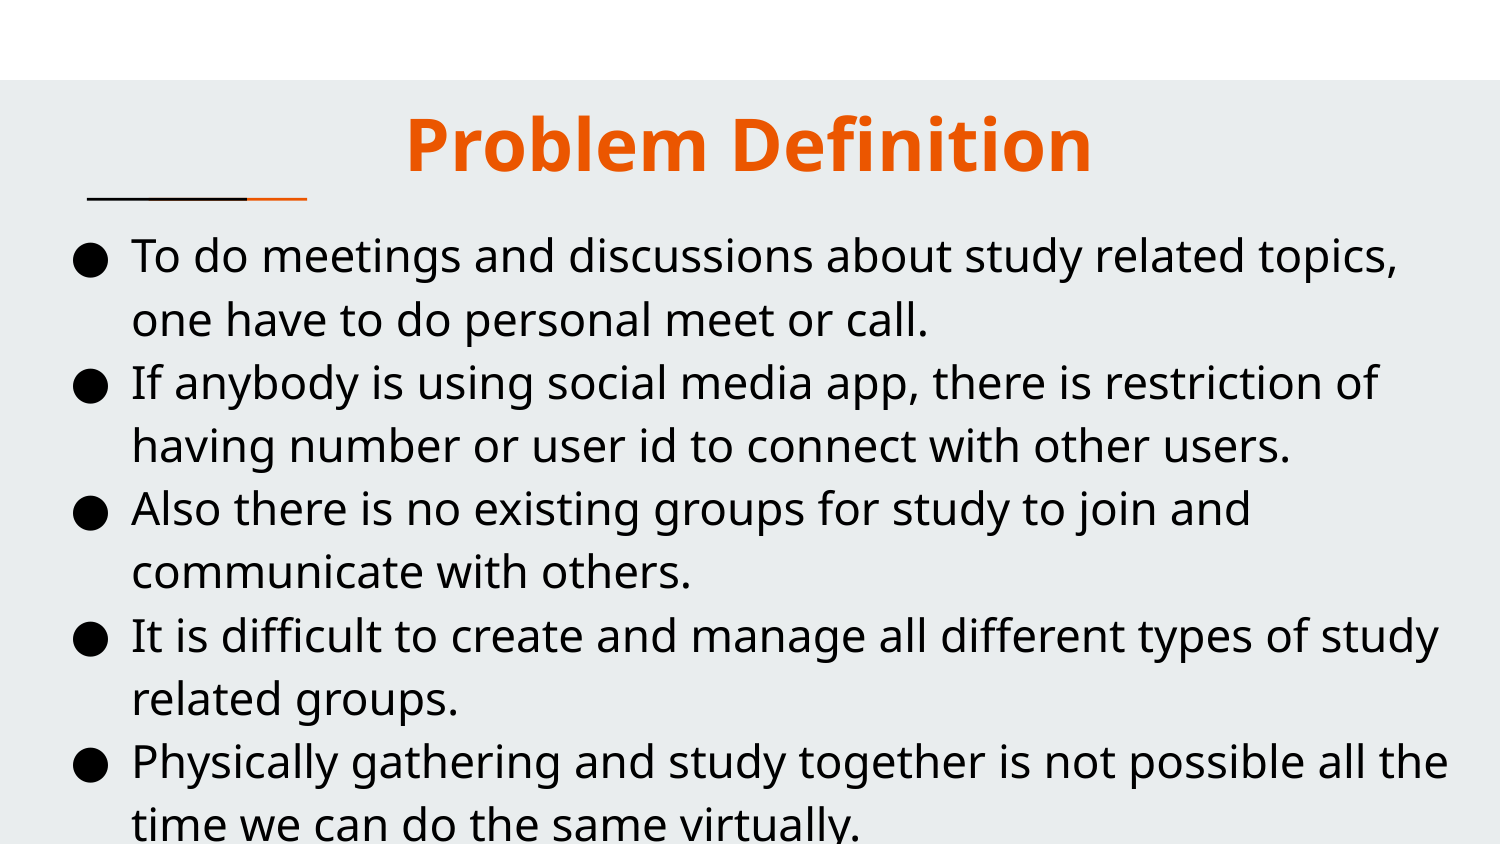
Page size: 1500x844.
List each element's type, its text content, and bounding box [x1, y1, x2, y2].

subtitle To do meetings and discussions about study related topics, one have to do personal meet or call. If anybody is using social media app, there is restriction of having number or user id to connect with other users. Also there is no existing groups for study to join and communicate with others. It is difficult to create and manage all different types of study related groups. Physically gathering and study together is not possible all the time we can do the same virtually. [55, 203, 1478, 844]
title Problem Definition [119, 83, 1381, 188]
